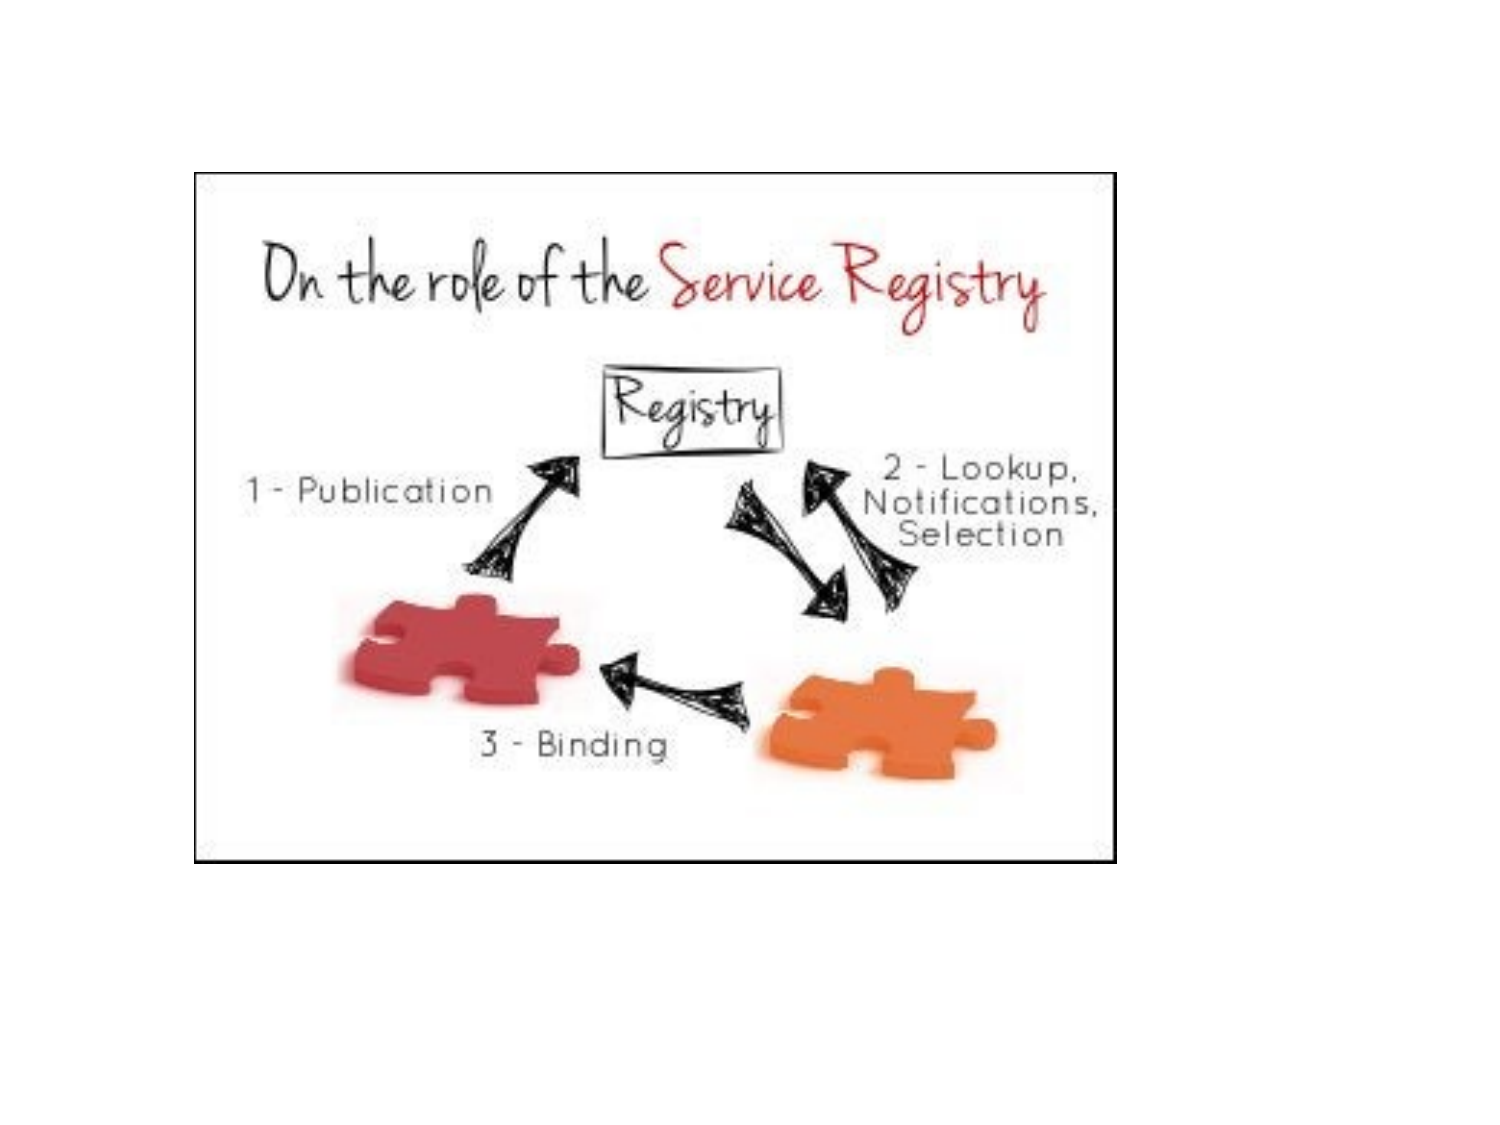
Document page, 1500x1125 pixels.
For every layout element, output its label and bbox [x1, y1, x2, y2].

picture [194, 172, 1117, 864]
